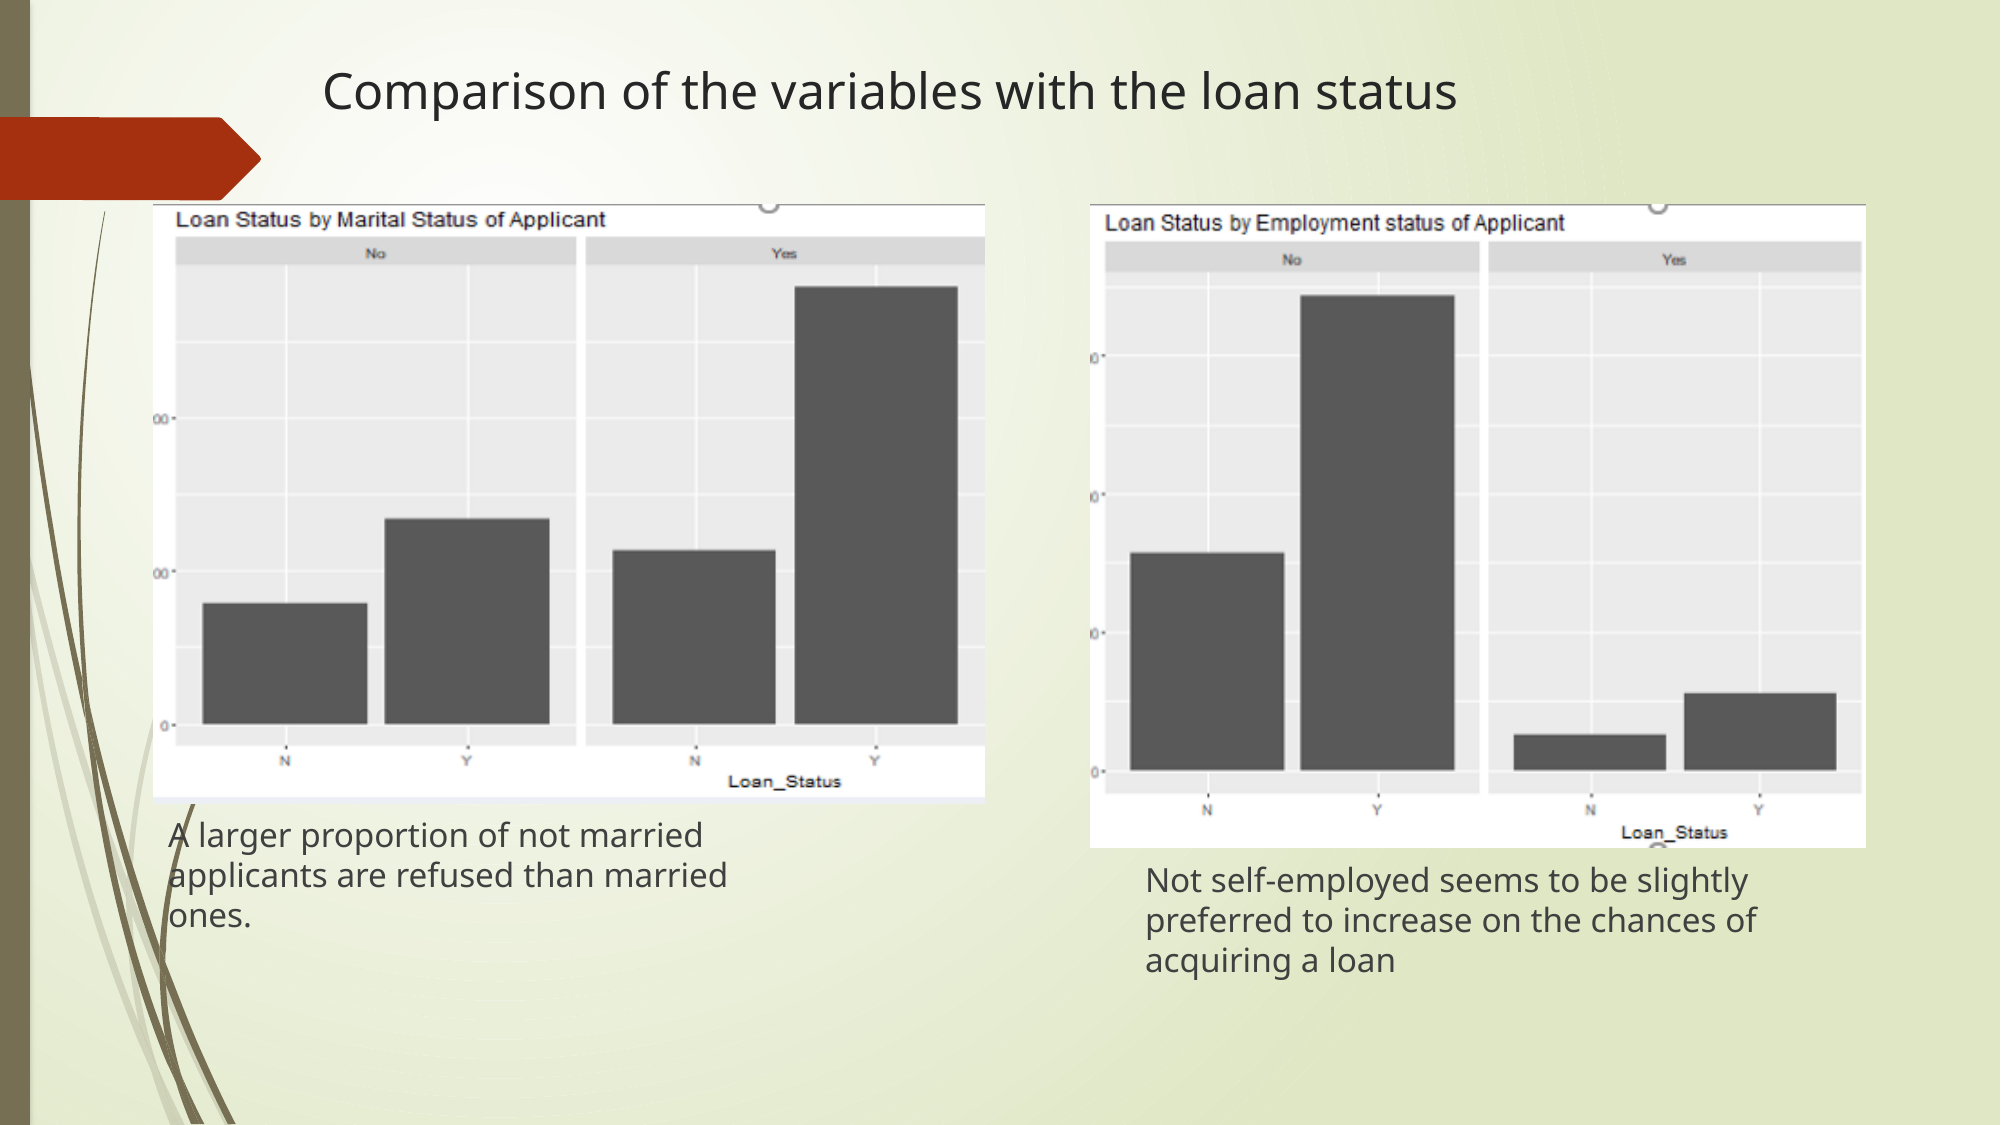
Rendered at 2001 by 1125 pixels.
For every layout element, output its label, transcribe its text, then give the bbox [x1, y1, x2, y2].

list Not self-employed seems to be slightly preferred to increase on the chances of acquiring a loan [1130, 952, 1786, 1048]
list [152, 204, 985, 804]
list A larger proportion of not married applicants are refused than married ones. [153, 849, 808, 1063]
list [1089, 204, 1866, 848]
title Comparison of the variables with the loan status [307, 51, 1769, 262]
